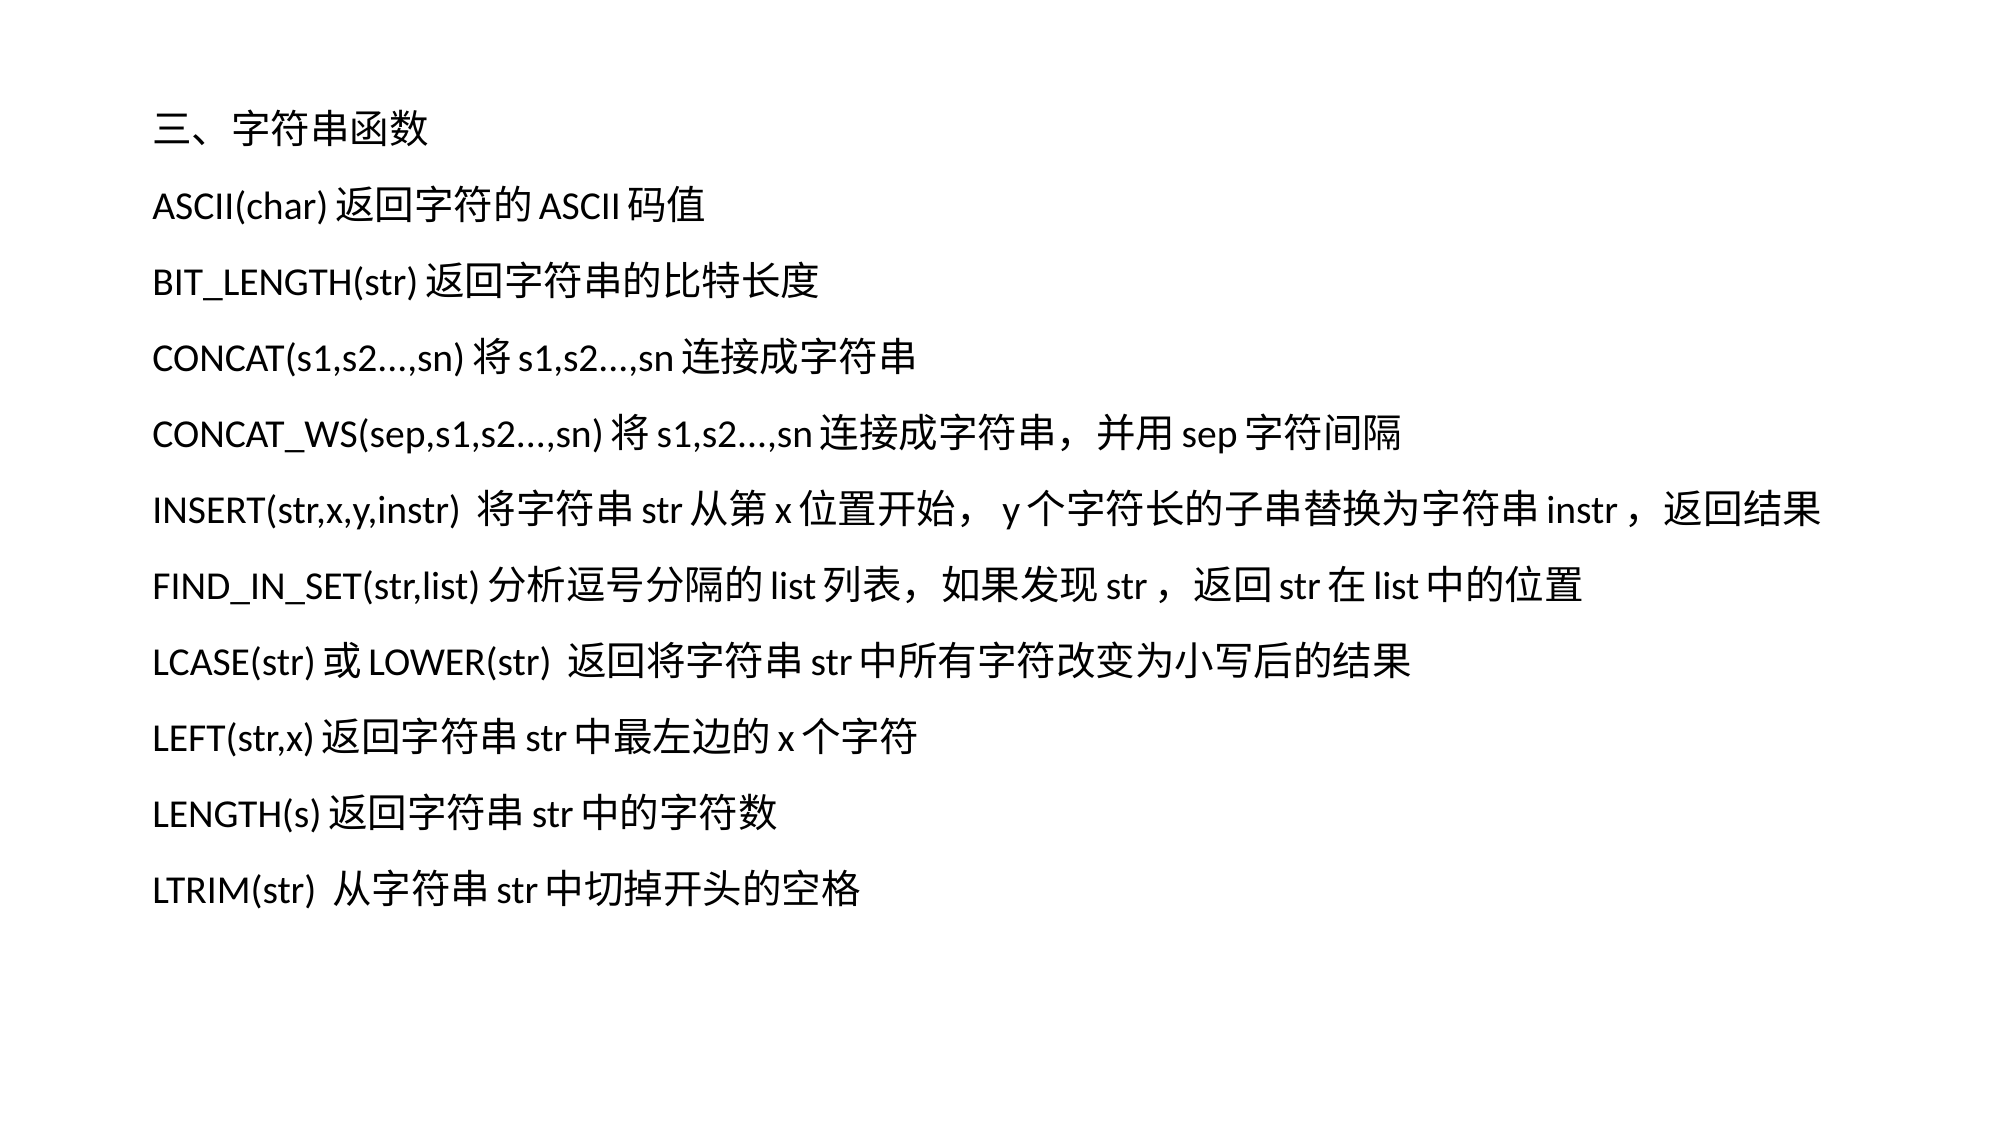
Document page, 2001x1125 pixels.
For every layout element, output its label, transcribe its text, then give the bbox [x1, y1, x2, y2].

list 三、字符串函数 ASCII(char)返回字符的ASCII码值 BIT_LENGTH(str)返回字符串的比特长度 CONCAT(s1,s2...,sn)将s1,s2...,sn连接成字符串 CONCAT_WS(sep,s1,s2...,sn)将s1,s2...,sn连接成字符串，并用sep字符间隔 INSERT(str,x,y,instr) 将字符串str从第x位置开始，y个字符长的子串替换为字符串instr，返回结果 FIND_IN_SET(str,list)分析逗号分隔的list列表，如果发现str，返回str在list中的位置 LCASE(str)或LOWER(str) 返回将字符串str中所有字符改变为小写后的结果 LEFT(str,x)返回字符串str中最左边的x个字符 LENGTH(s)返回字符串str中的字符数 LTRIM(str) 从字符串str中切掉开头的空格 [137, 68, 1863, 1014]
